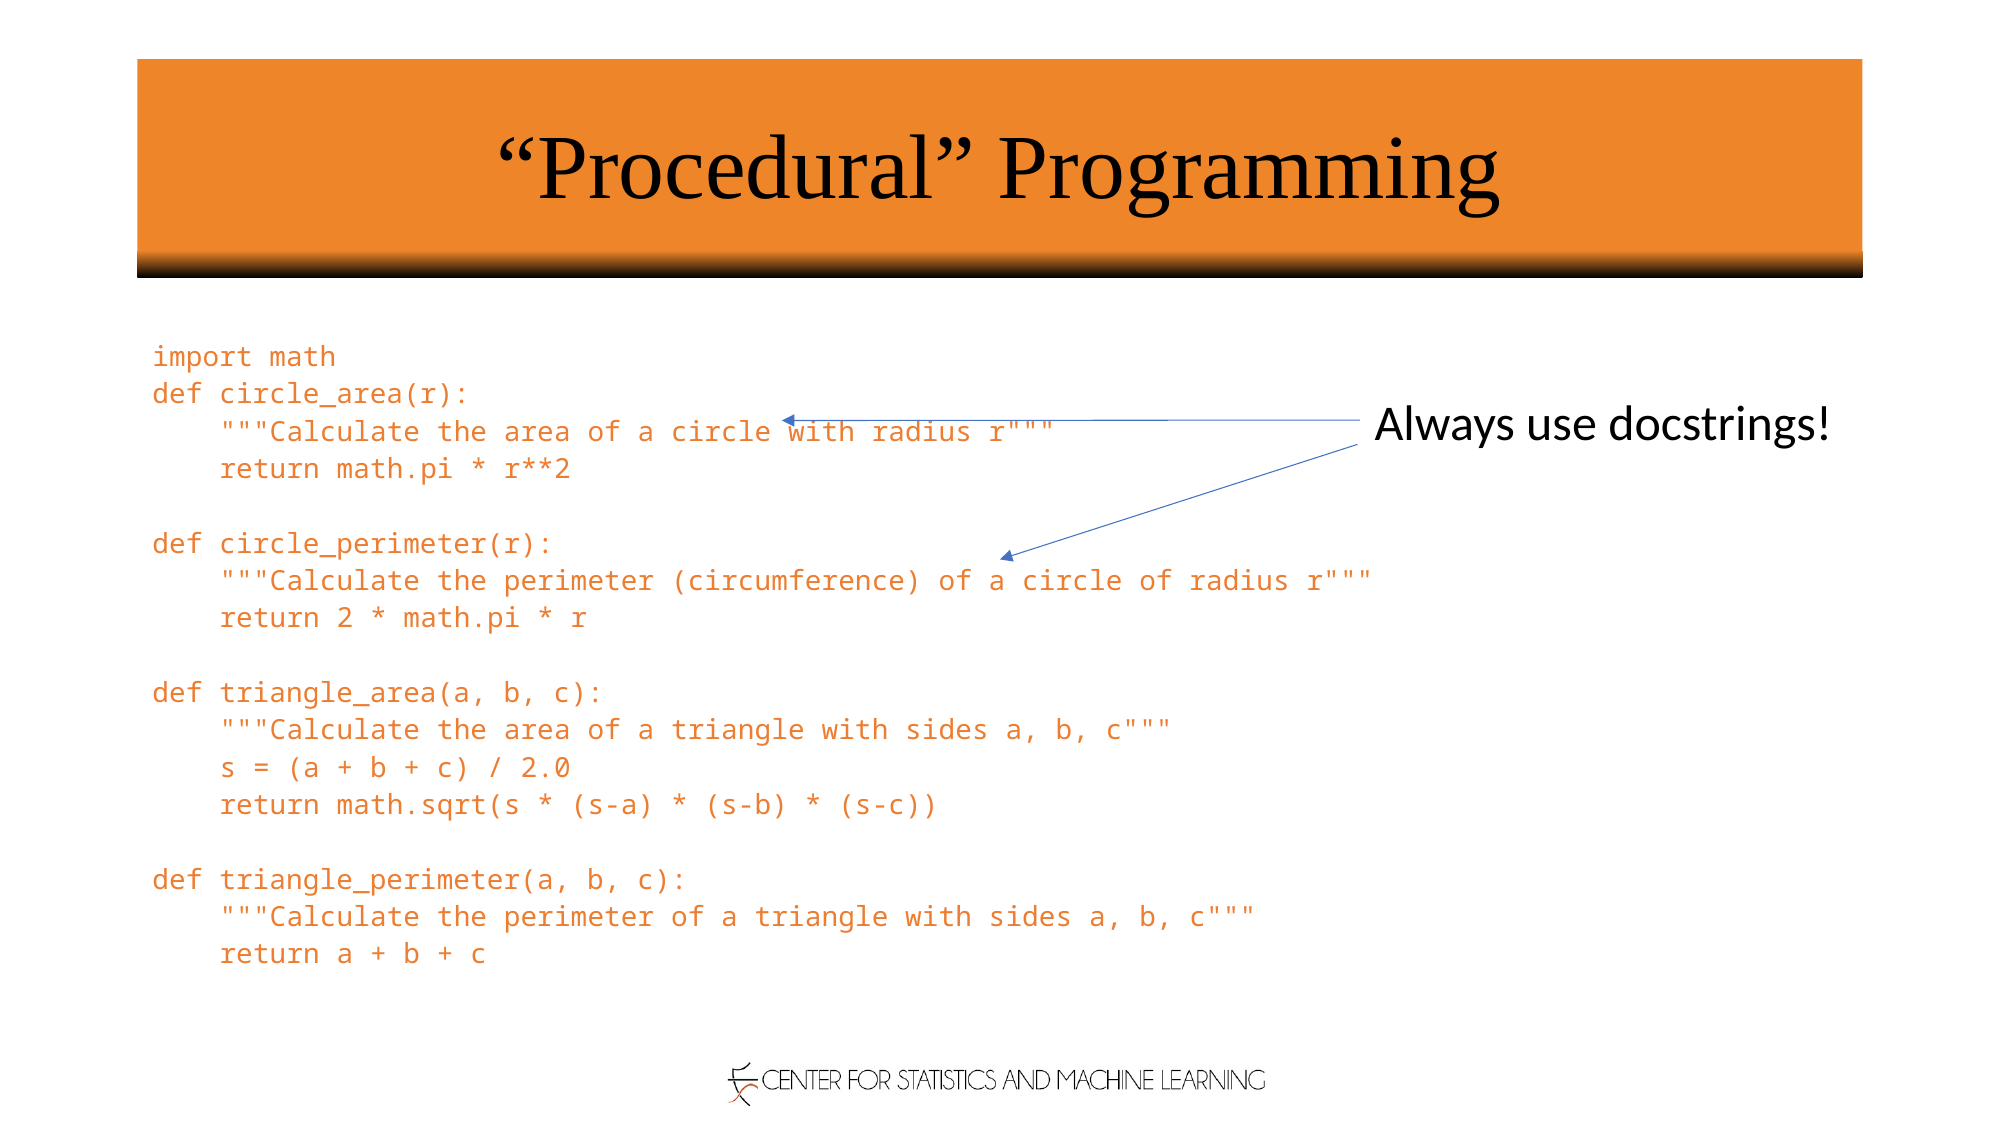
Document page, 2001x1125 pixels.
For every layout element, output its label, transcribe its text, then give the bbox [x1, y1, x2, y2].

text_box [999, 444, 1358, 560]
text_box Always use docstrings! [1359, 382, 1848, 458]
title “Procedural” Programming [137, 59, 1863, 278]
picture [724, 1060, 1276, 1108]
list import math def circle_area(r): """Calculate the area of a circle with radius r""" return math.pi * r**2 def circle_perimeter(r): """Calculate the perimeter (circumference) of a circle of radius r""" return 2 * math.pi * r def triangle_area(a, b, c): """Calculate the area of a triangle with sides a, b, c""" s = (a + b + c) / 2.0 return math.sqrt(s * (s-a) * (s-b) * (s-c)) def triangle_perimeter(a, b, c): """Calculate the perimeter of a triangle with sides a, b, c""" return a + b + c [137, 335, 1863, 980]
